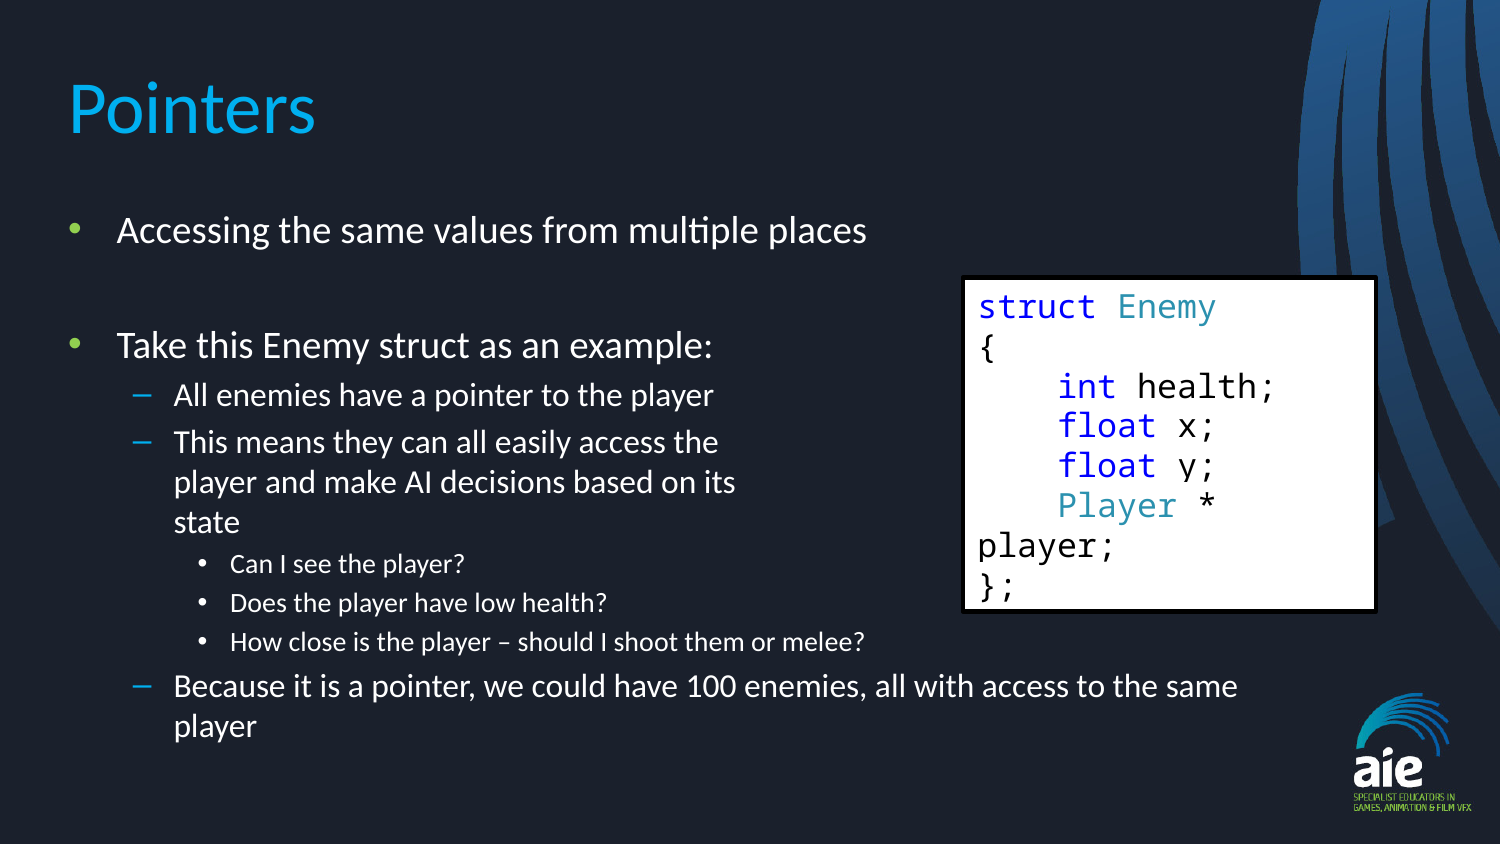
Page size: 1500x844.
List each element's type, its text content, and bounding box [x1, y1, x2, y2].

title Pointers [53, 33, 1425, 175]
picture [0, 0, 1500, 844]
list Accessing the same values from multiple places Take this Enemy struct as an example: All enemies have a pointer to the player This means they can all easily access the player and make AI decisions based on its state Can I see the player? Does the player have low health? How close is the player – should I shoot them or melee? Because it is a pointer, we could have 100 enemies, all with access to the same player [53, 197, 1329, 753]
text_box struct Enemy { int health; float x; float y; Player * player; }; [961, 275, 1378, 614]
